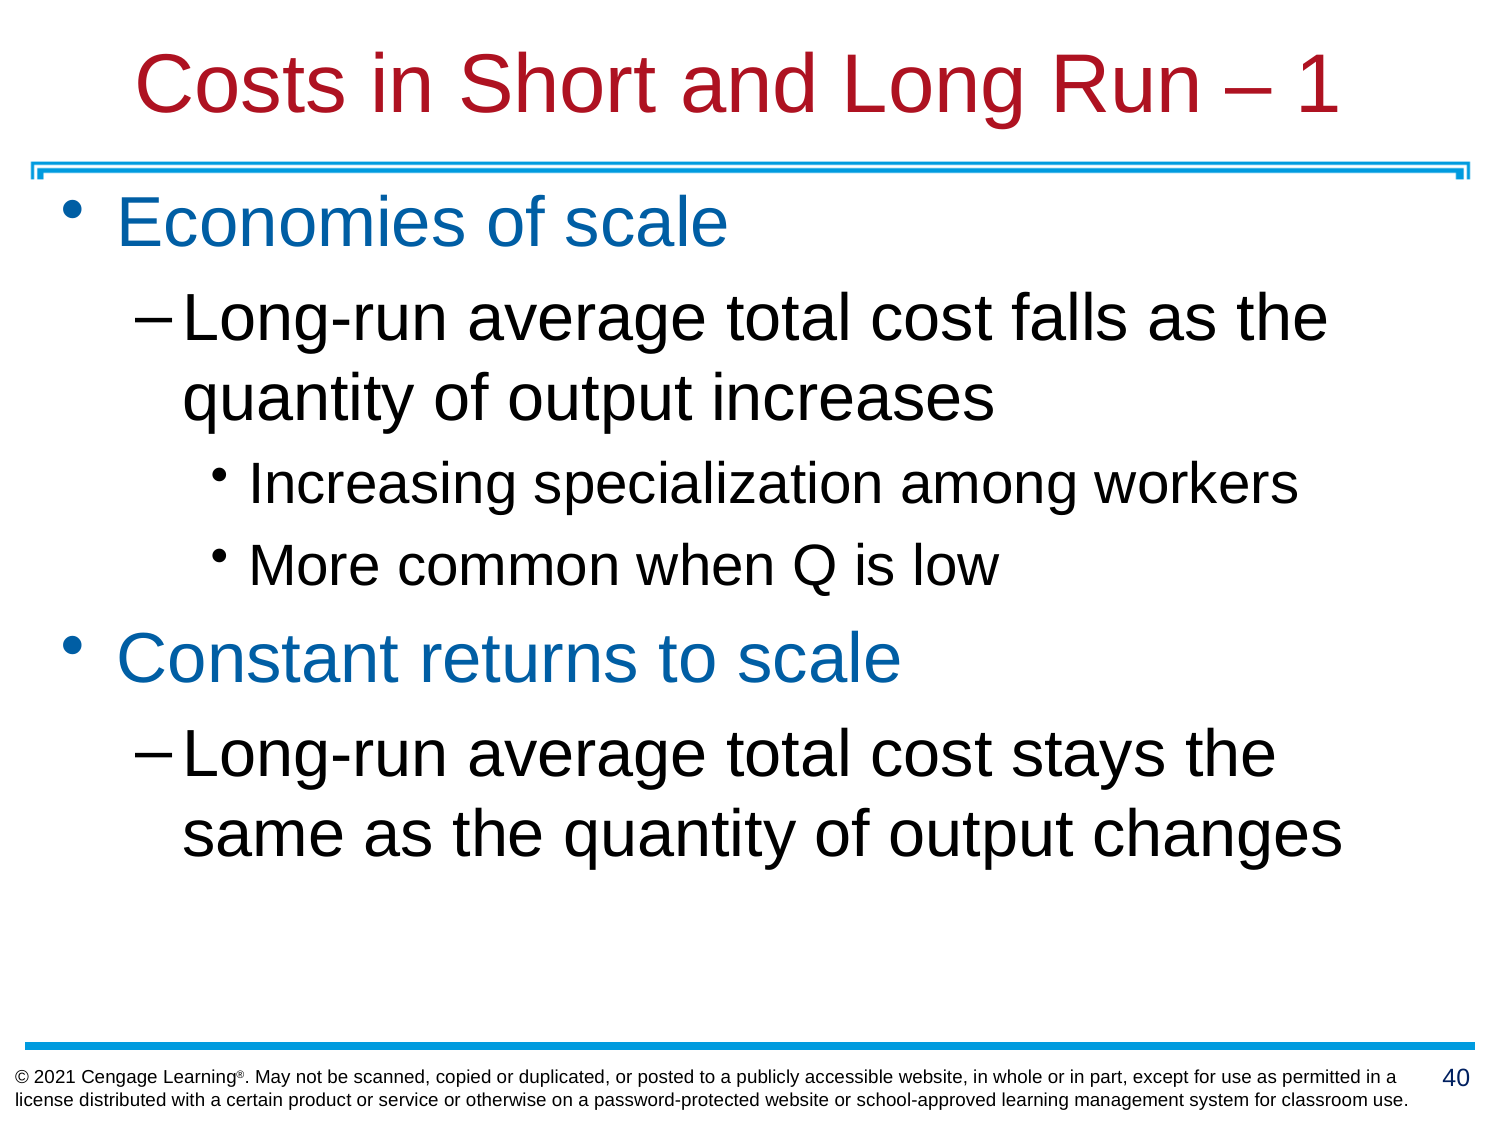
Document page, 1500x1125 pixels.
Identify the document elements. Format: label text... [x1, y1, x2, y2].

footer © 2021 Cengage Learning®. May not be scanned, copied or duplicated, or posted to a publicly accessible website, in whole or in part, except for use as permitted in a license distributed with a certain product or service or otherwise on a password-protected website or school-approved learning management system for classroom use. [0, 1050, 1425, 1125]
title Costs in Short and Long Run – 1 [0, 0, 1500, 158]
picture [25, 158, 1475, 186]
list Economies of scale Long-run average total cost falls as the quantity of output increases Increasing specialization among workers More common when Q is low Constant returns to scale Long-run average total cost stays the same as the quantity of output changes [45, 168, 1455, 1053]
slide_number 40 [1425, 1052, 1500, 1117]
